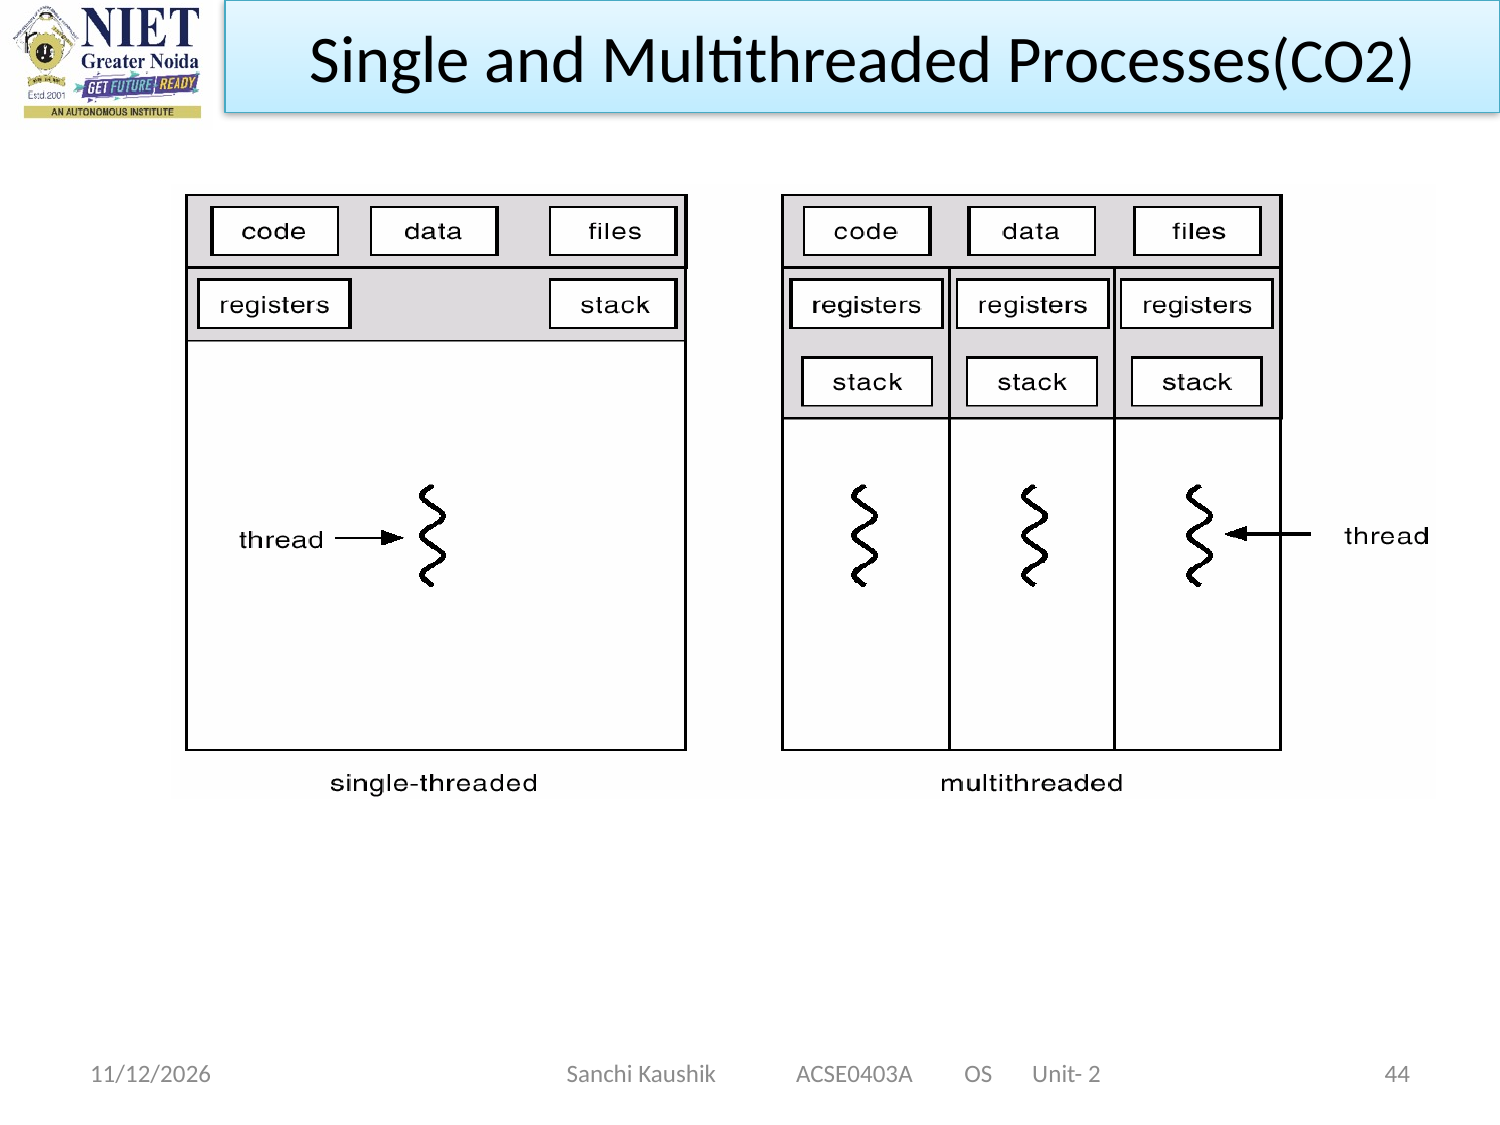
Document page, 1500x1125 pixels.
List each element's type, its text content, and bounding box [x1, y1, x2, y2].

text_box [147, 231, 1412, 907]
slide_number 44 [1074, 1042, 1425, 1103]
text_box [159, 148, 1436, 214]
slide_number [75, 1042, 412, 1103]
text_box [171, 184, 1436, 799]
text_box Single and Multithreaded Processes(CO2) [224, 0, 1500, 113]
footer Sanchi Kaushik ACSE0403A OS Unit- 2 [412, 1042, 1074, 1103]
picture [0, 0, 213, 130]
